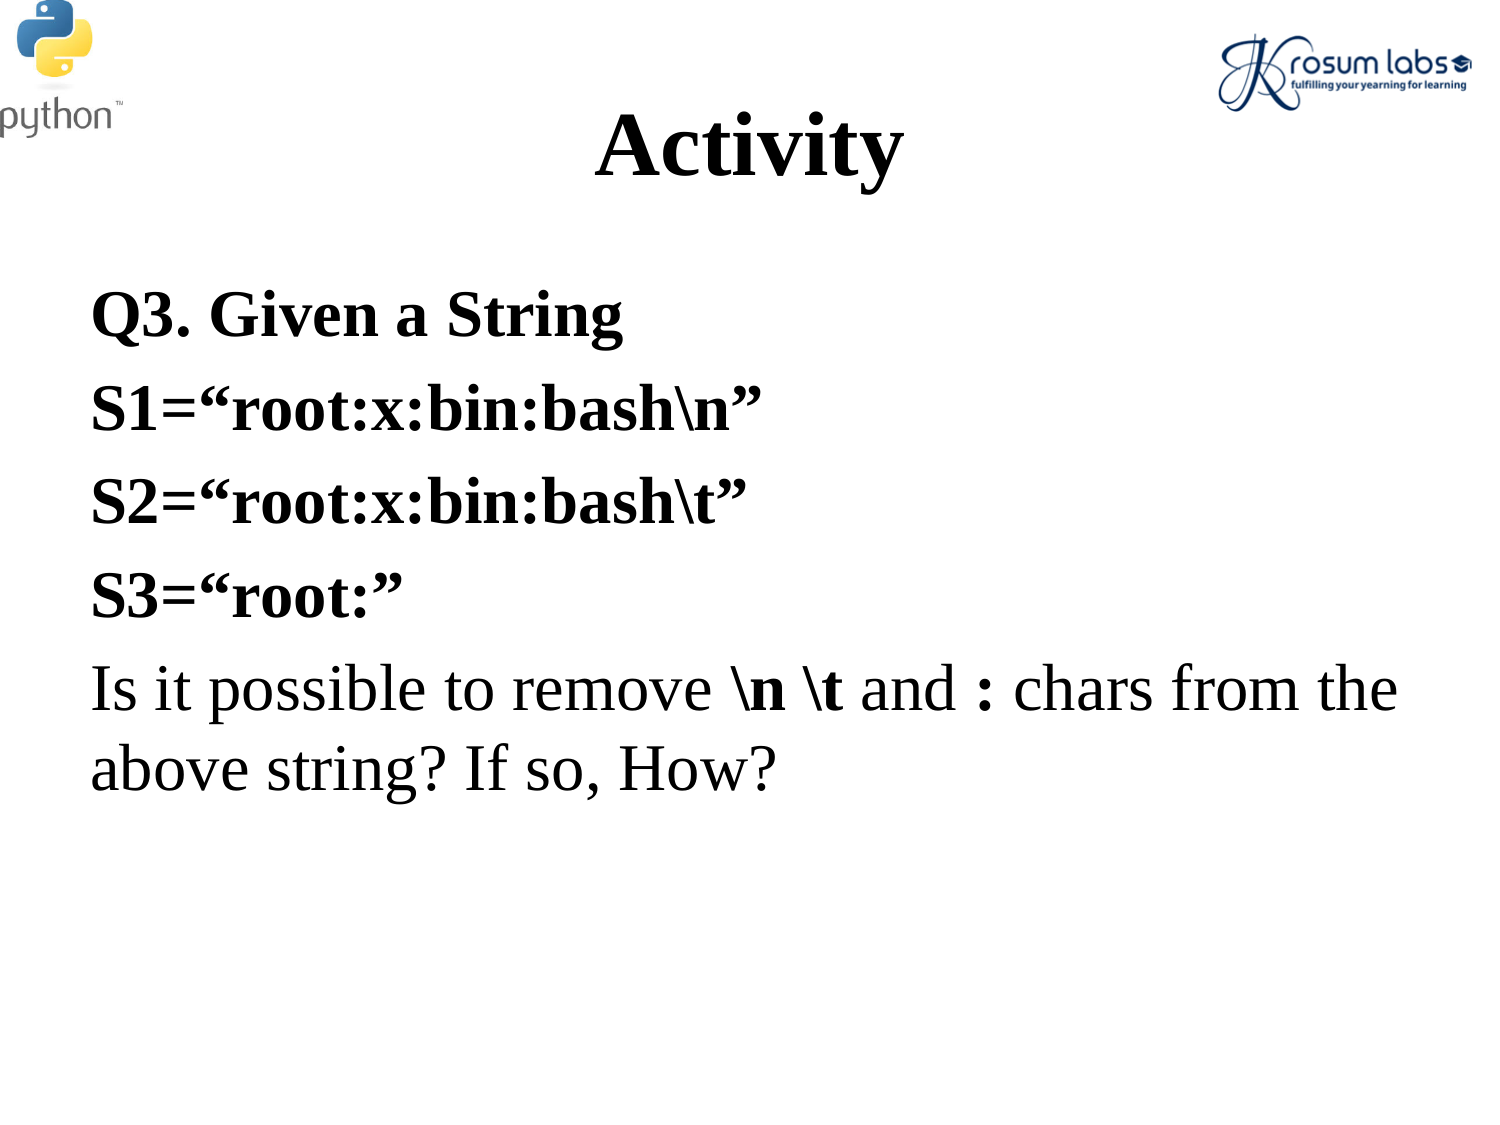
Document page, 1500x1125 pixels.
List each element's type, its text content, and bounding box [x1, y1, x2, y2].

picture [1197, 24, 1488, 112]
picture [0, 0, 124, 138]
title Activity [75, 45, 1425, 233]
list Q3. Given a String S1=“root:x:bin:bash\n” S2=“root:x:bin:bash\t” S3=“root:” Is it possible to remove \n \t and : chars from the above string? If so, How? [75, 262, 1425, 1005]
